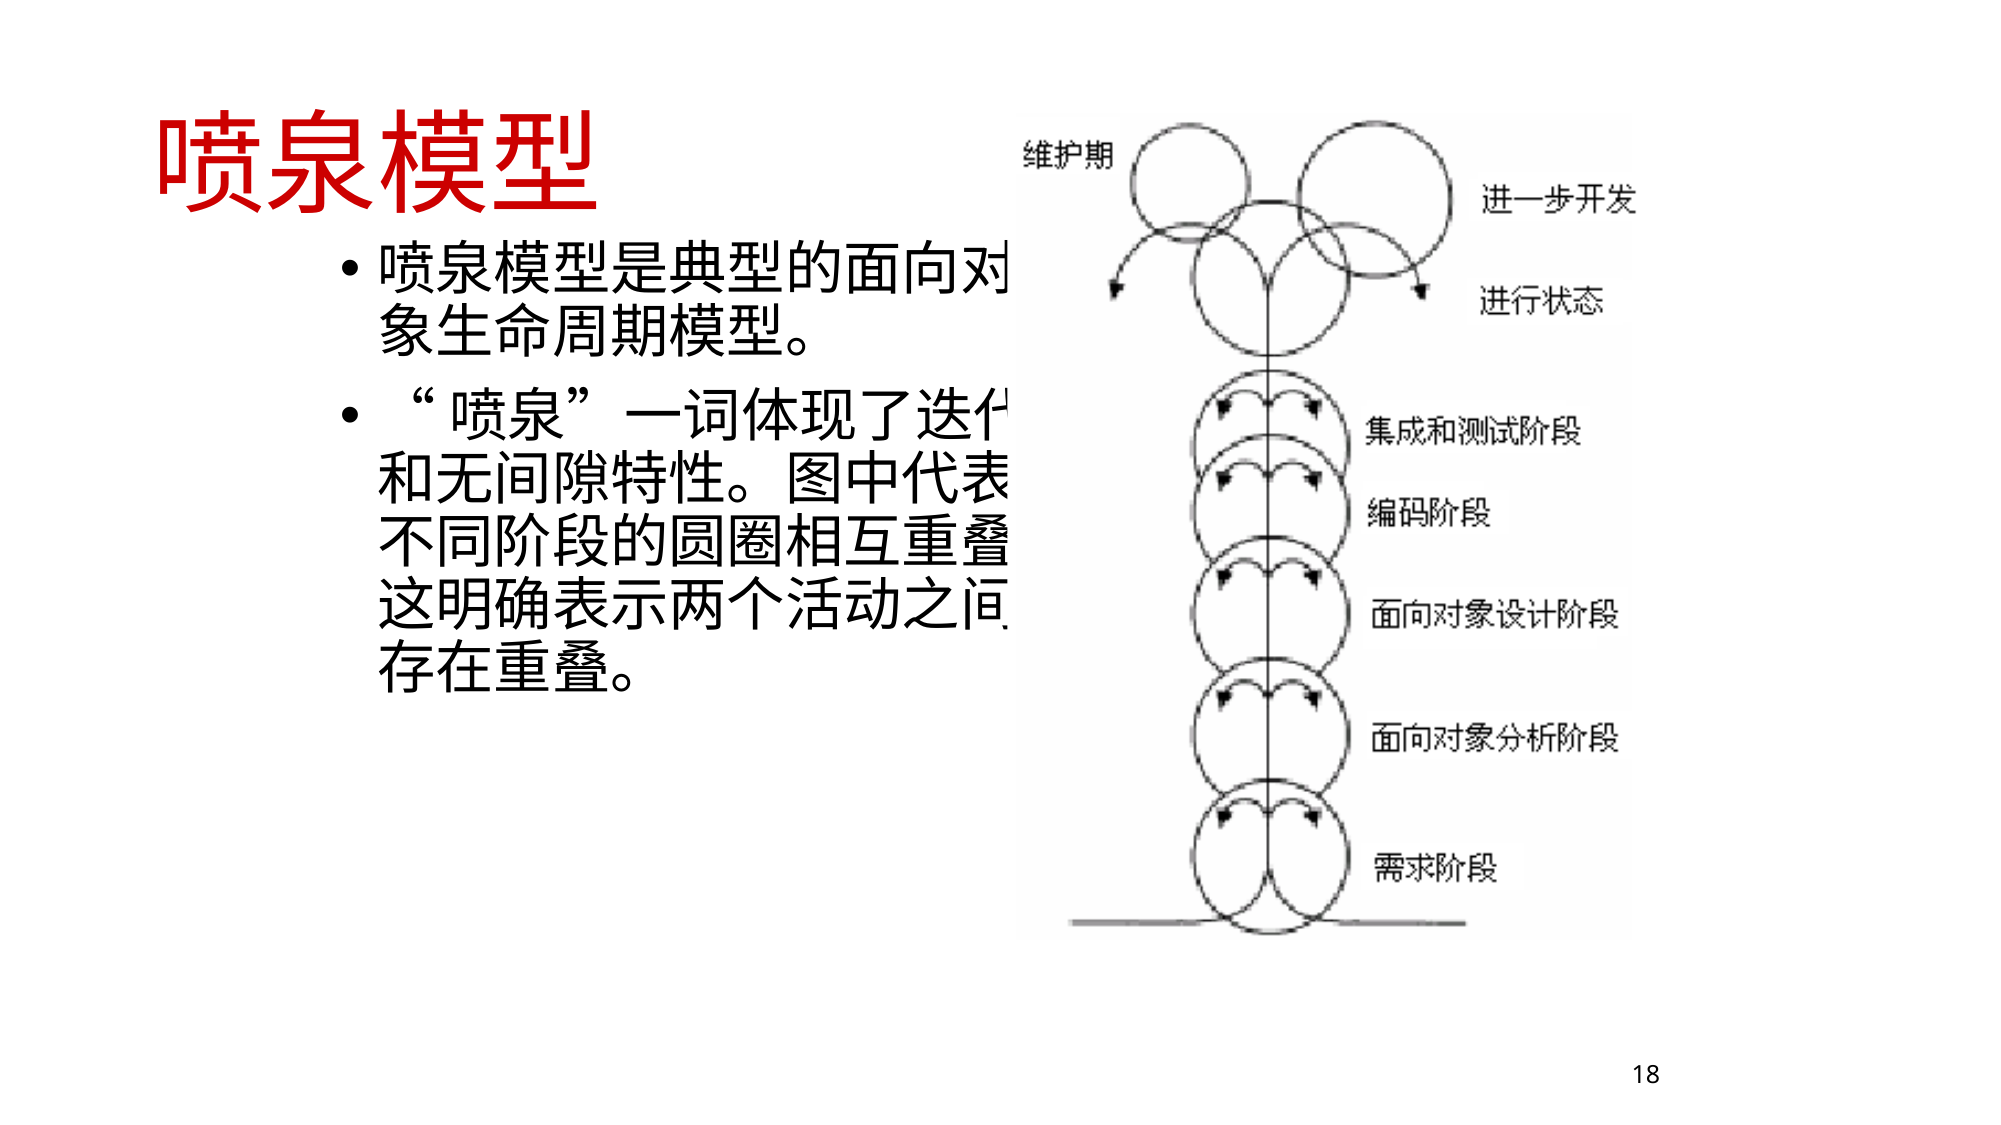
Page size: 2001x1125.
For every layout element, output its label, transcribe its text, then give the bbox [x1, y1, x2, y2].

text_box 18 [1325, 1024, 1675, 1100]
title 喷泉模型 [137, 59, 1863, 278]
picture [1007, 112, 1657, 940]
list 喷泉模型是典型的面向对象生命周期模型。 “喷泉”一词体现了迭代和无间隙特性。图中代表不同阶段的圆圈相互重叠，这明确表示两个活动之间存在重叠。 [324, 231, 1074, 955]
